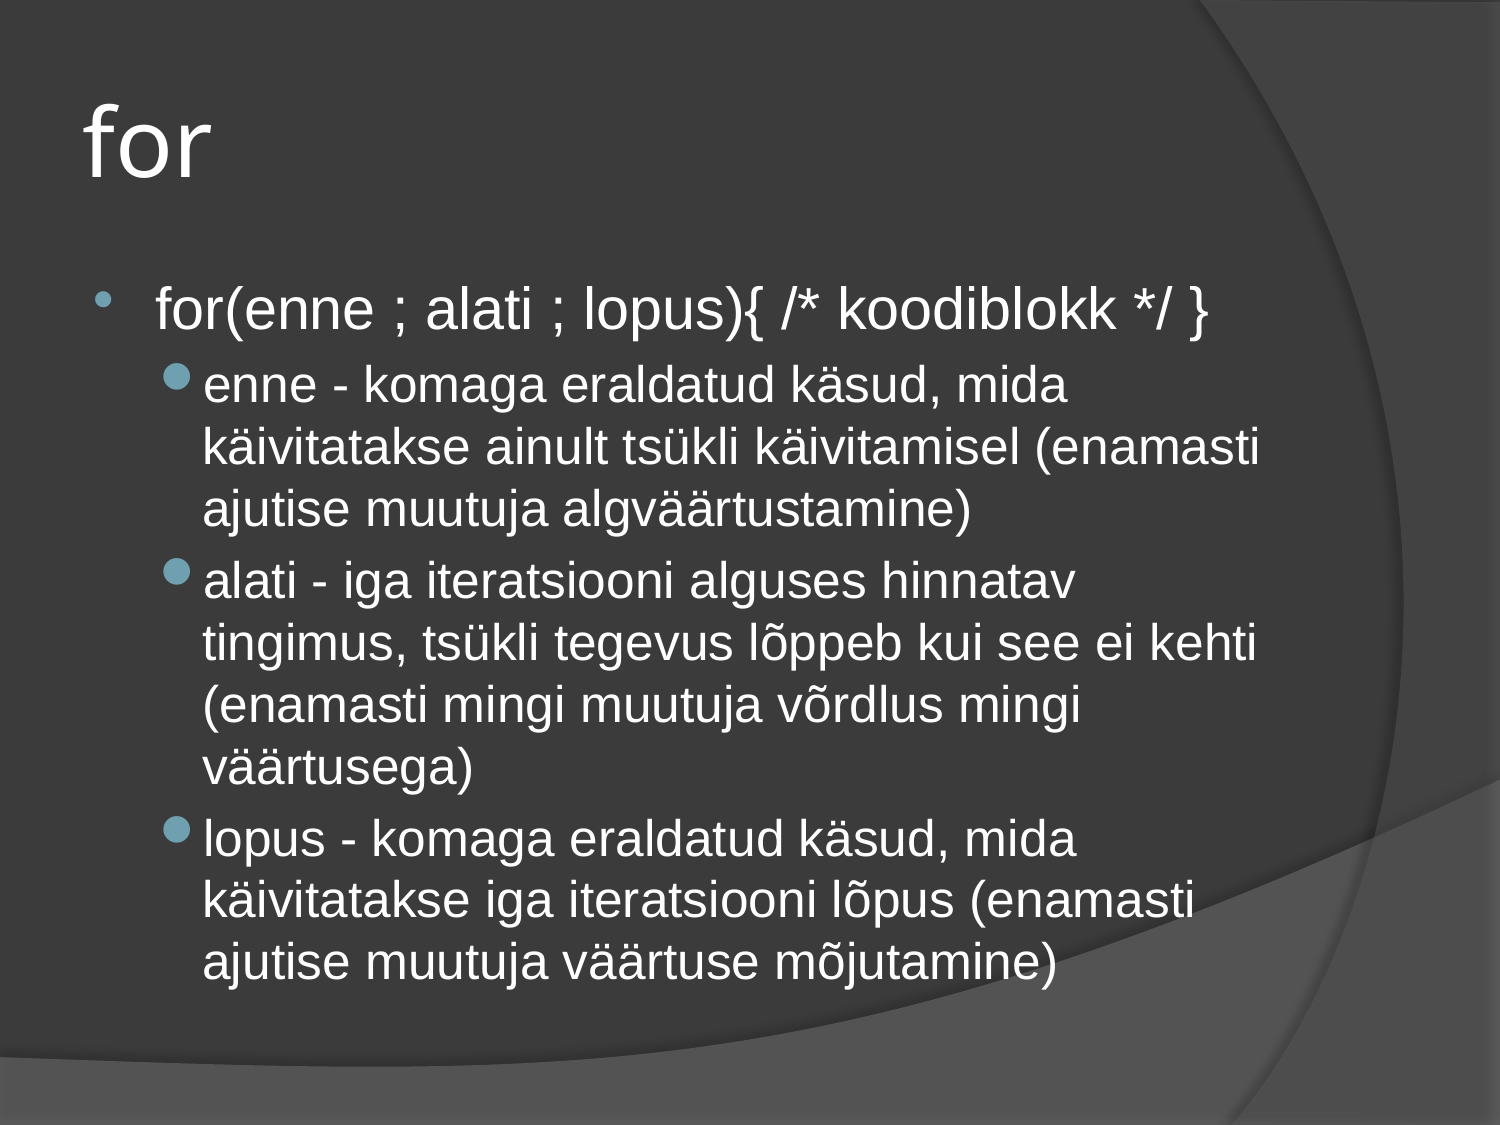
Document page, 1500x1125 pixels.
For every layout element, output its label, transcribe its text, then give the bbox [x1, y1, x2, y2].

title for [75, 45, 1300, 233]
list for(enne ; alati ; lopus){ /* koodiblokk */ } enne - komaga eraldatud käsud, mida käivitatakse ainult tsükli käivitamisel (enamasti ajutise muutuja algväärtustamine) alati - iga iteratsiooni alguses hinnatav tingimus, tsükli tegevus lõppeb kui see ei kehti (enamasti mingi muutuja võrdlus mingi väärtusega) lopus - komaga eraldatud käsud, mida käivitatakse iga iteratsiooni lõpus (enamasti ajutise muutuja väärtuse mõjutamine) [75, 262, 1300, 1005]
